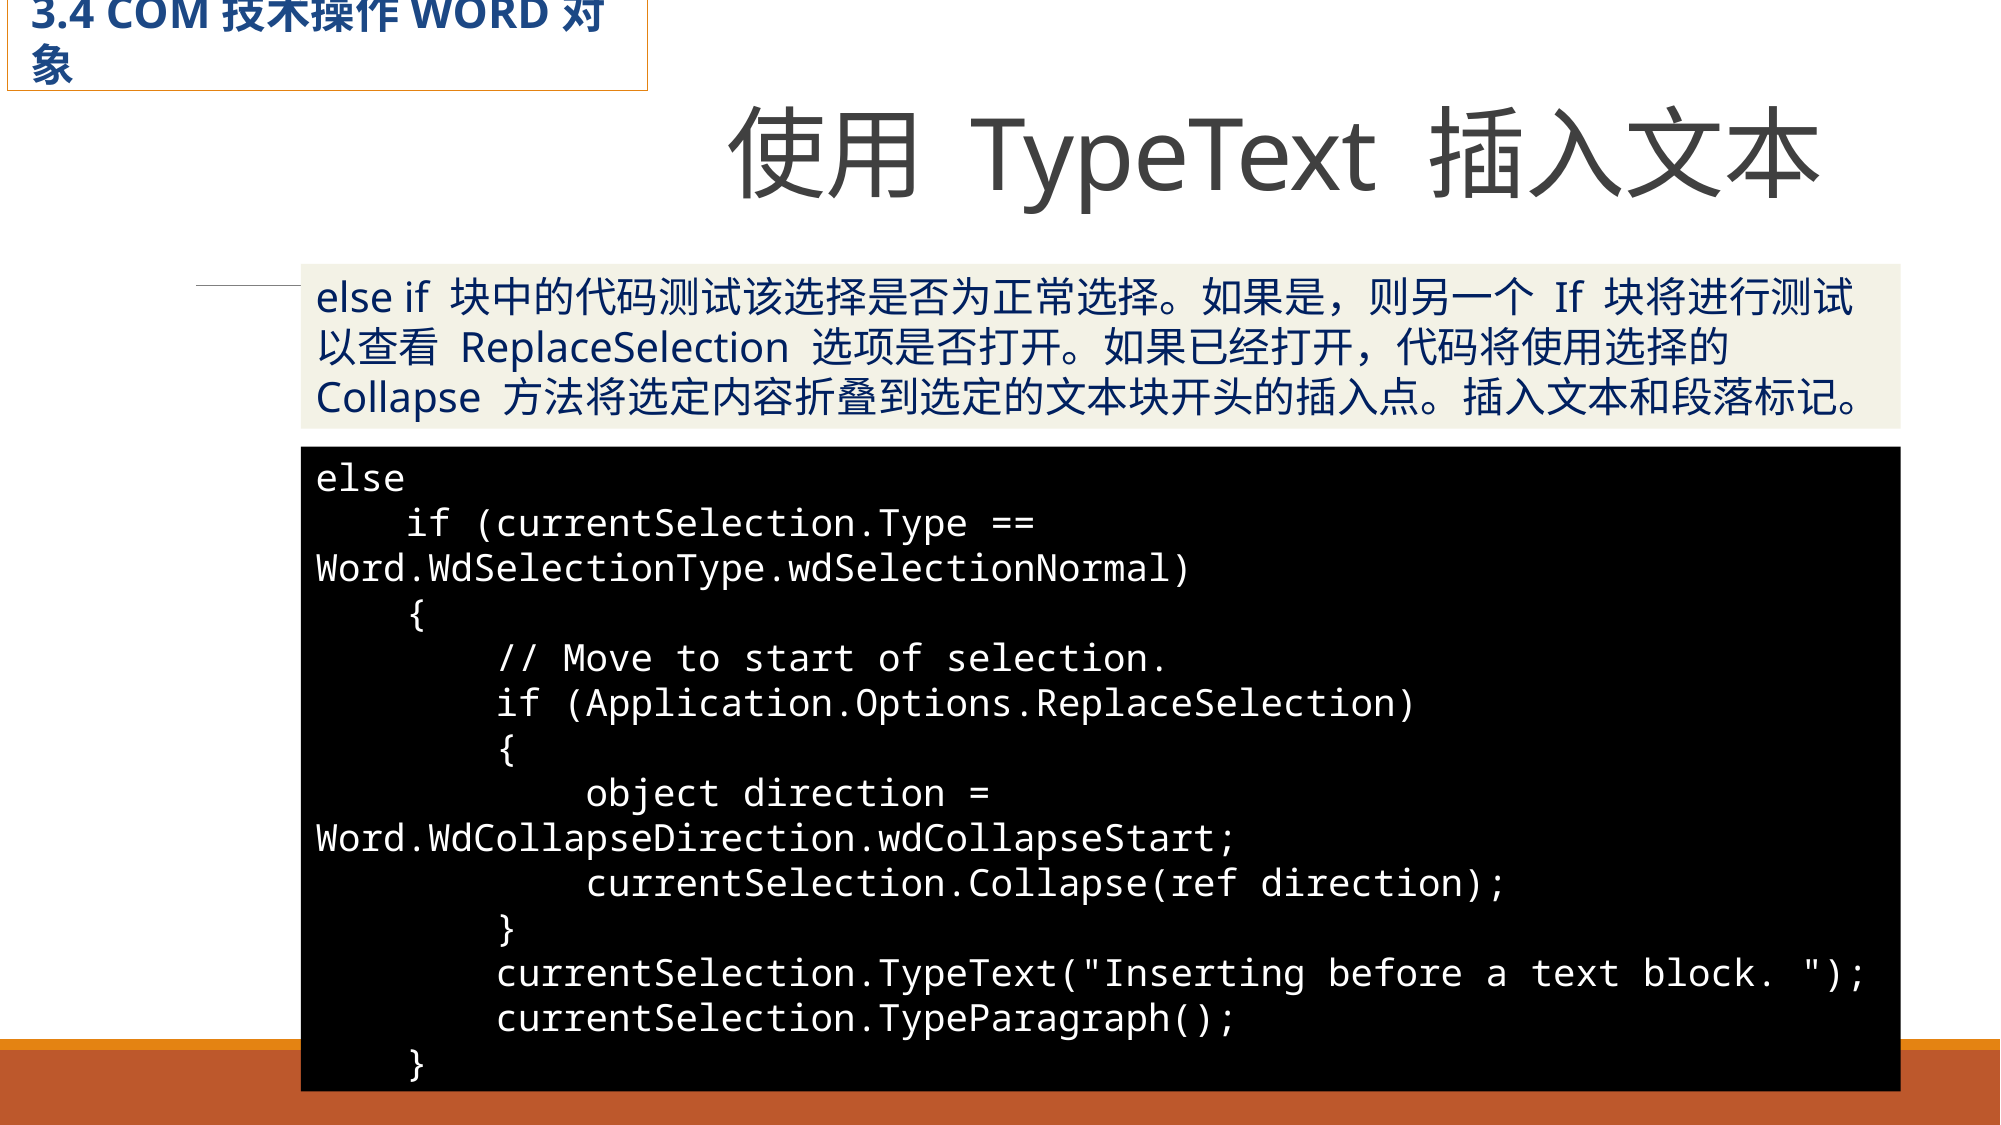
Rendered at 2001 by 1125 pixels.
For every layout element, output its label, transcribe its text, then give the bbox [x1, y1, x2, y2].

text_box else if 块中的代码测试该选择是否为正常选择。如果是，则另一个 If 块将进行测试以查看 ReplaceSelection 选项是否打开。如果已经打开，代码将使用选择的 Collapse 方法将选定内容折叠到选定的文本块开头的插入点。插入文本和段落标记。 [300, 263, 1901, 429]
title 使用 TypeText 插入文本 [711, 80, 2000, 219]
text_box else if (currentSelection.Type == Word.WdSelectionType.wdSelectionNormal) { // Move to start of selection. if (Application.Options.ReplaceSelection) { object direction = Word.WdCollapseDirection.wdCollapseStart; currentSelection.Collapse(ref direction); } currentSelection.TypeText("Inserting before a text block. "); currentSelection.TypeParagraph(); } [300, 446, 1901, 1092]
